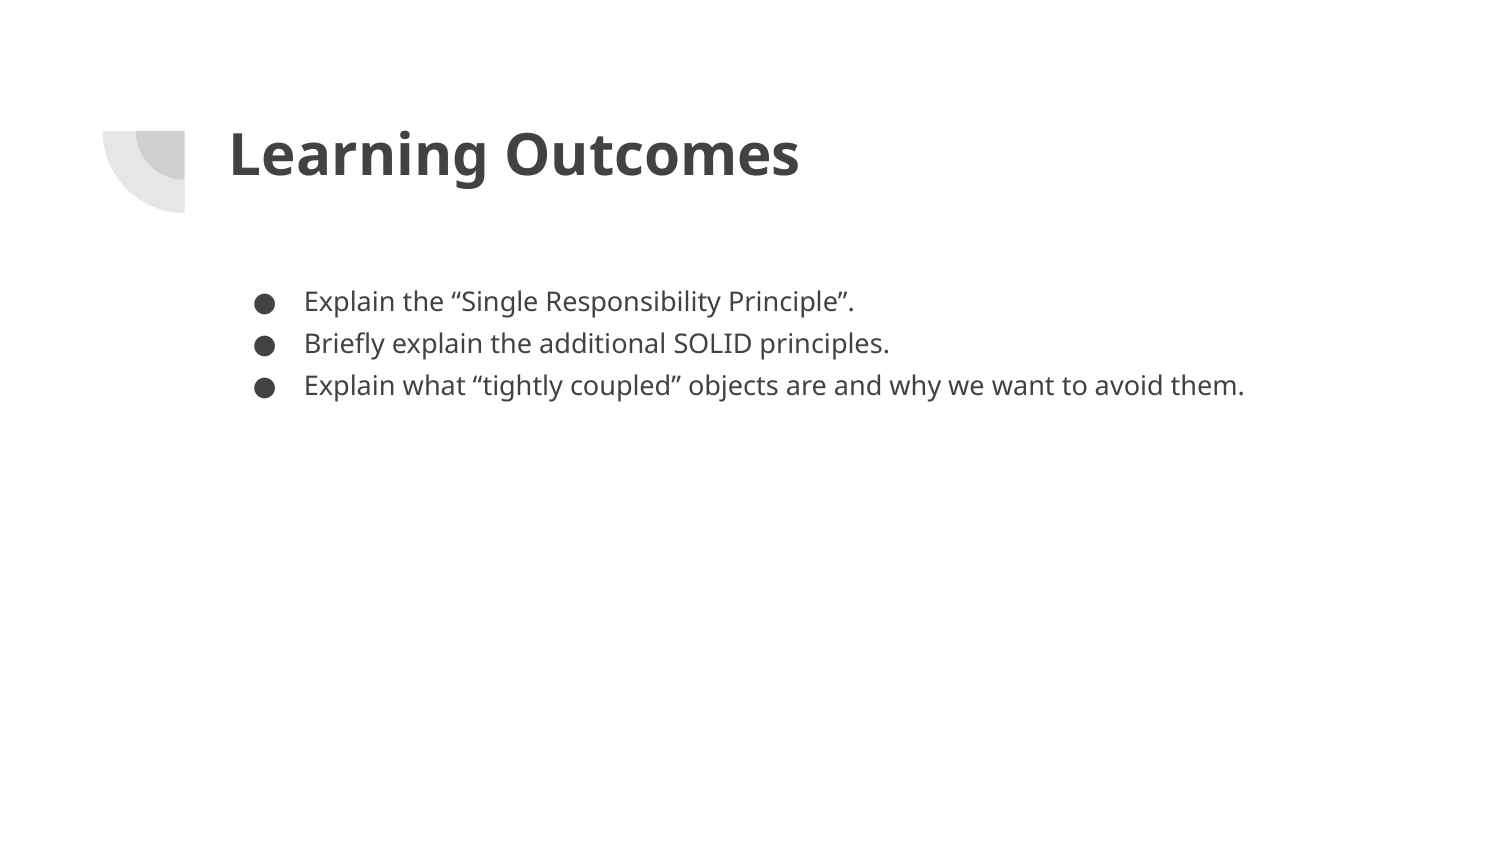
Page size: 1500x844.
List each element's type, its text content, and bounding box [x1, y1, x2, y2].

title Learning Outcomes [213, 98, 1368, 262]
list Explain the “Single Responsibility Principle”. Briefly explain the additional SOLID principles. Explain what “tightly coupled” objects are and why we want to avoid them. [213, 262, 1368, 744]
